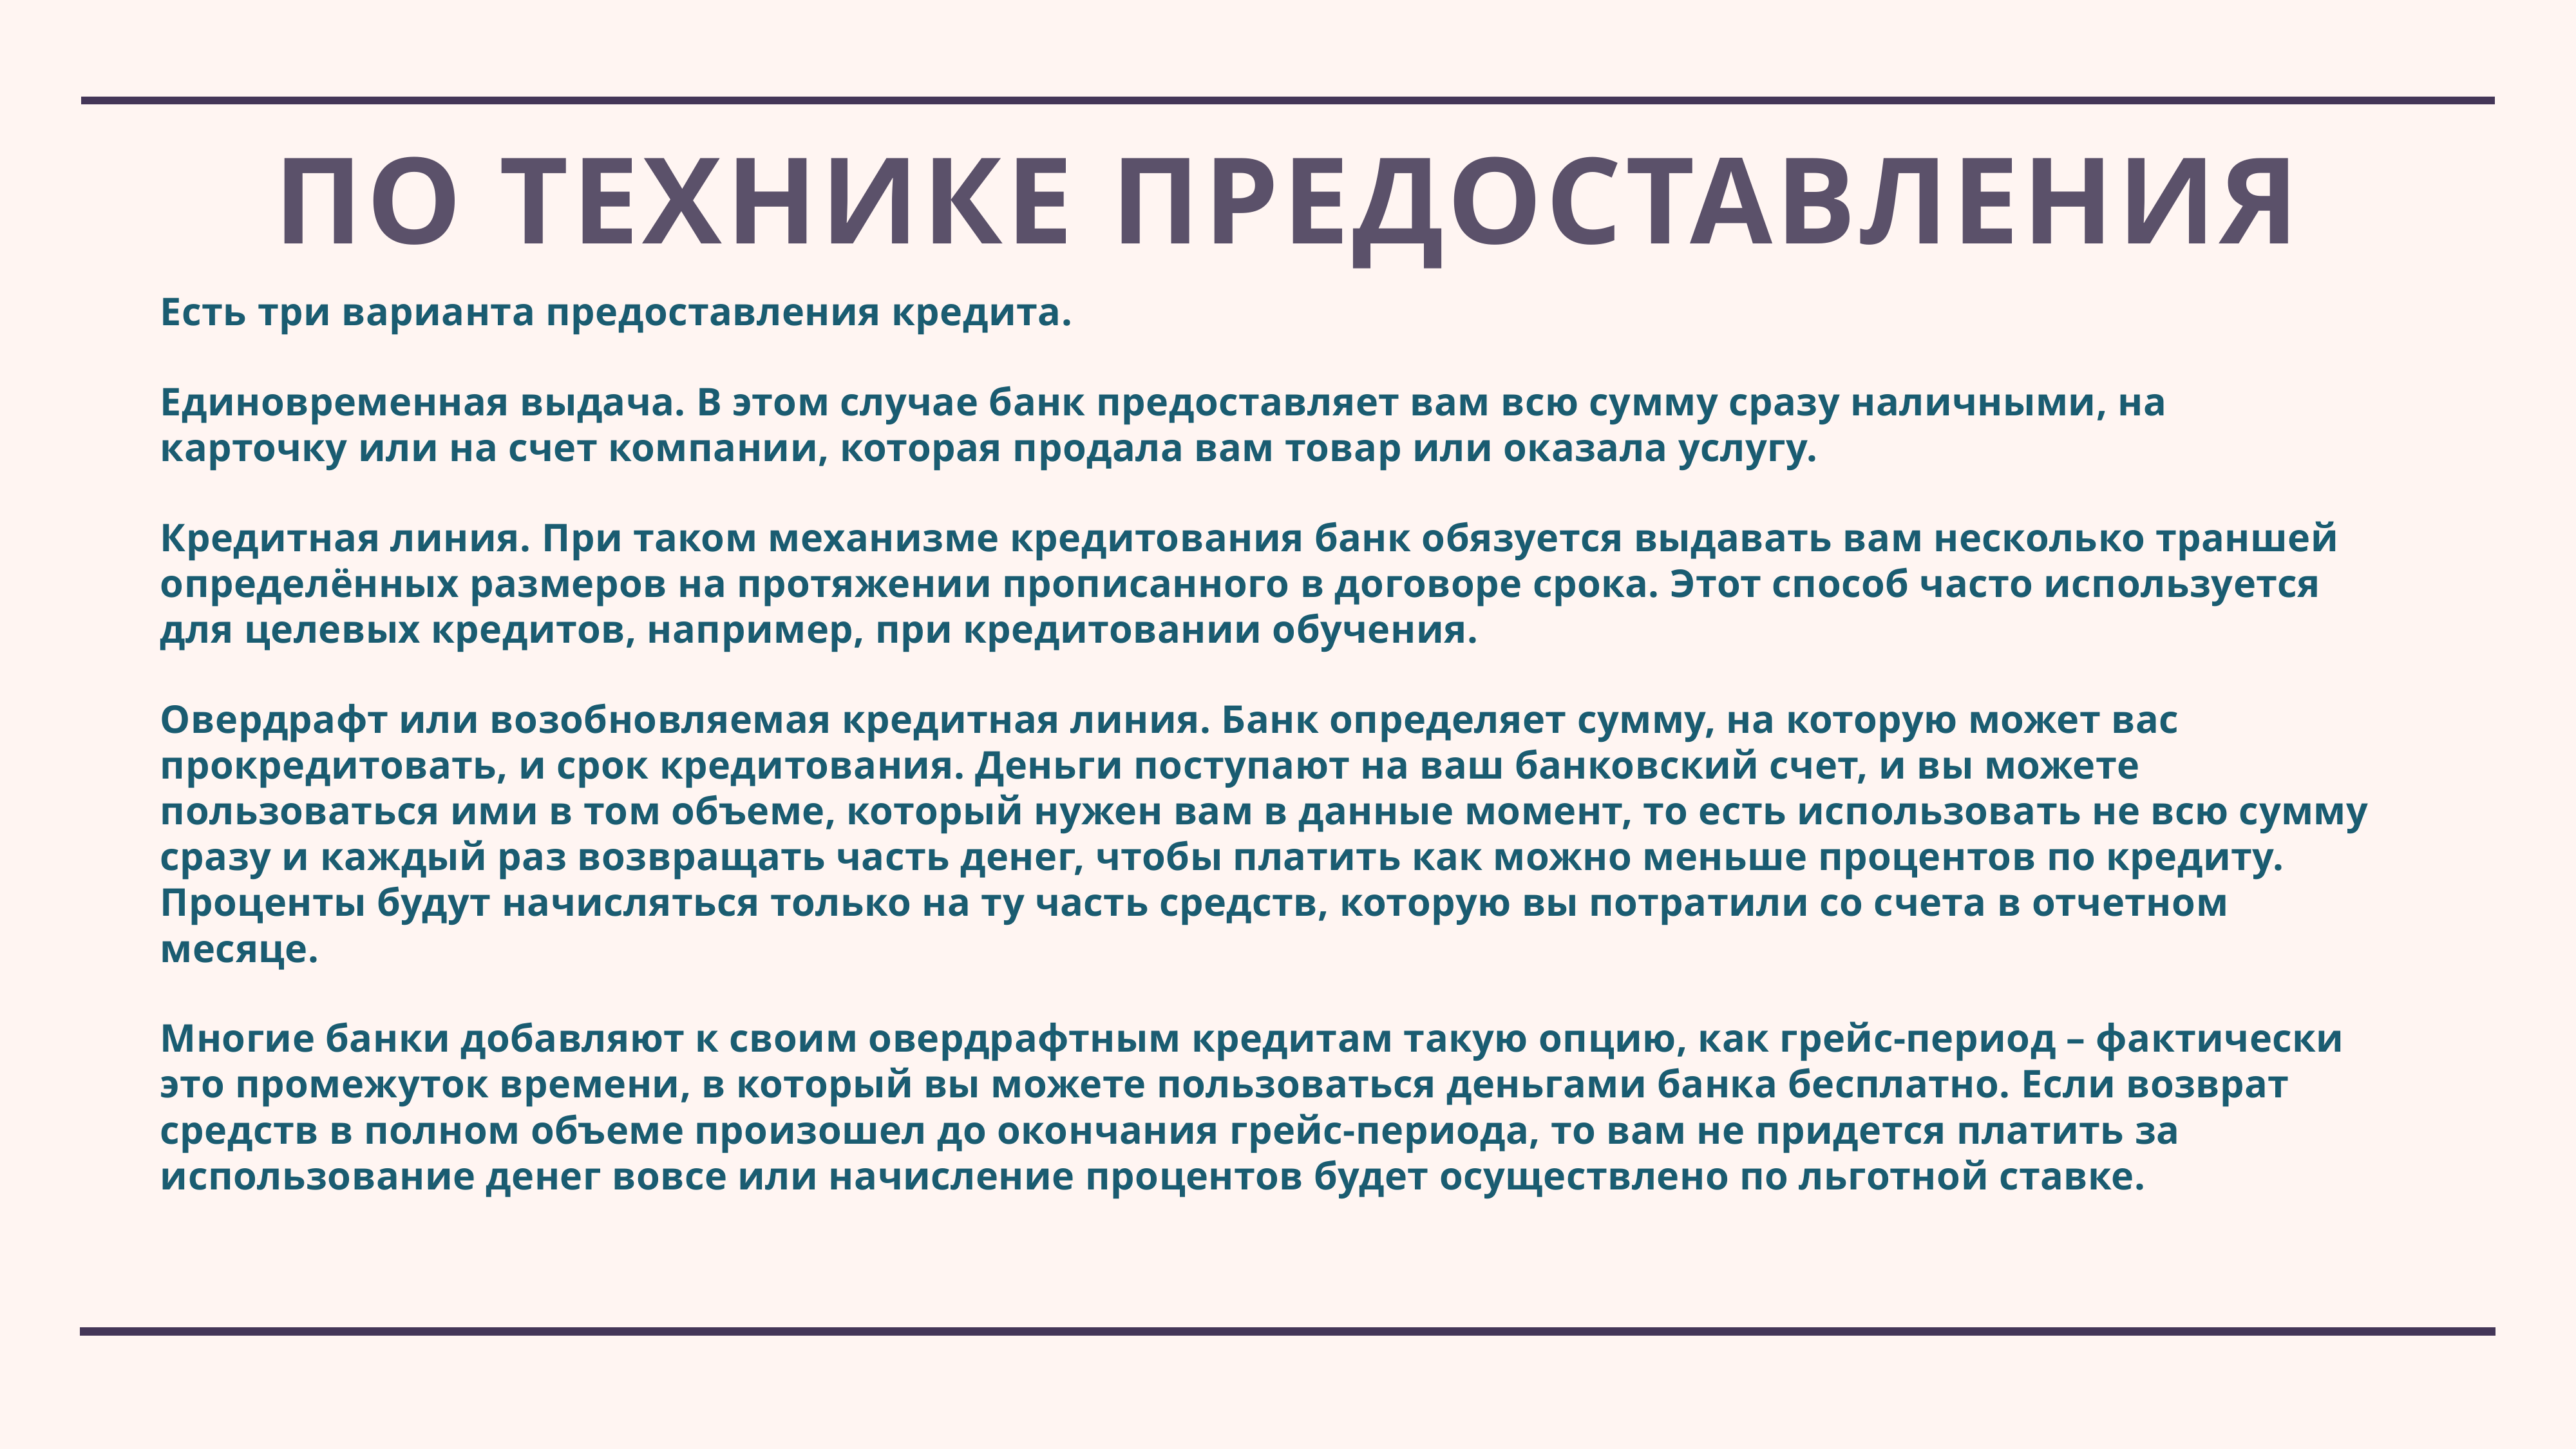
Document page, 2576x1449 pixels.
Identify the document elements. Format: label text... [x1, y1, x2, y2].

title По Технике предоставления [220, 135, 2356, 310]
list Есть три варианта предоставления кредита. Единовременная выдача. В этом случае банк предоставляет вам всю сумму сразу наличными, на карточку или на счет компании, которая продала вам товар или оказала услугу. Кредитная линия. При таком механизме кредитования банк обязуется выдавать вам несколько траншей определённых размеров на протяжении прописанного в договоре срока. Этот способ часто используется для целевых кредитов, например, при кредитовании обучения. Овердрафт или возобновляемая кредитная линия. Банк определяет сумму, на которую может вас прокредитовать, и срок кредитования. Деньги поступают на ваш банковский счет, и вы можете пользоваться ими в том объеме, который нужен вам в данные момент, то есть использовать не всю сумму сразу и каждый раз возвращать часть денег, чтобы платить как можно меньше процентов по кредиту. Проценты будут начисляться только на ту часть средств, которую вы потратили со счета в отчетном месяце. Многие банки добавляют к своим овердрафтным кредитам такую опцию, как грейс-период – фактически это промежуток времени, в который вы можете пользоваться деньгами банка бесплатно. Если возврат средств в полном объеме произошел до окончания грейс-периода, то вам не придется платить за использование денег вовсе или начисление процентов будет осуществлено по льготной ставке. [155, 281, 2385, 1267]
